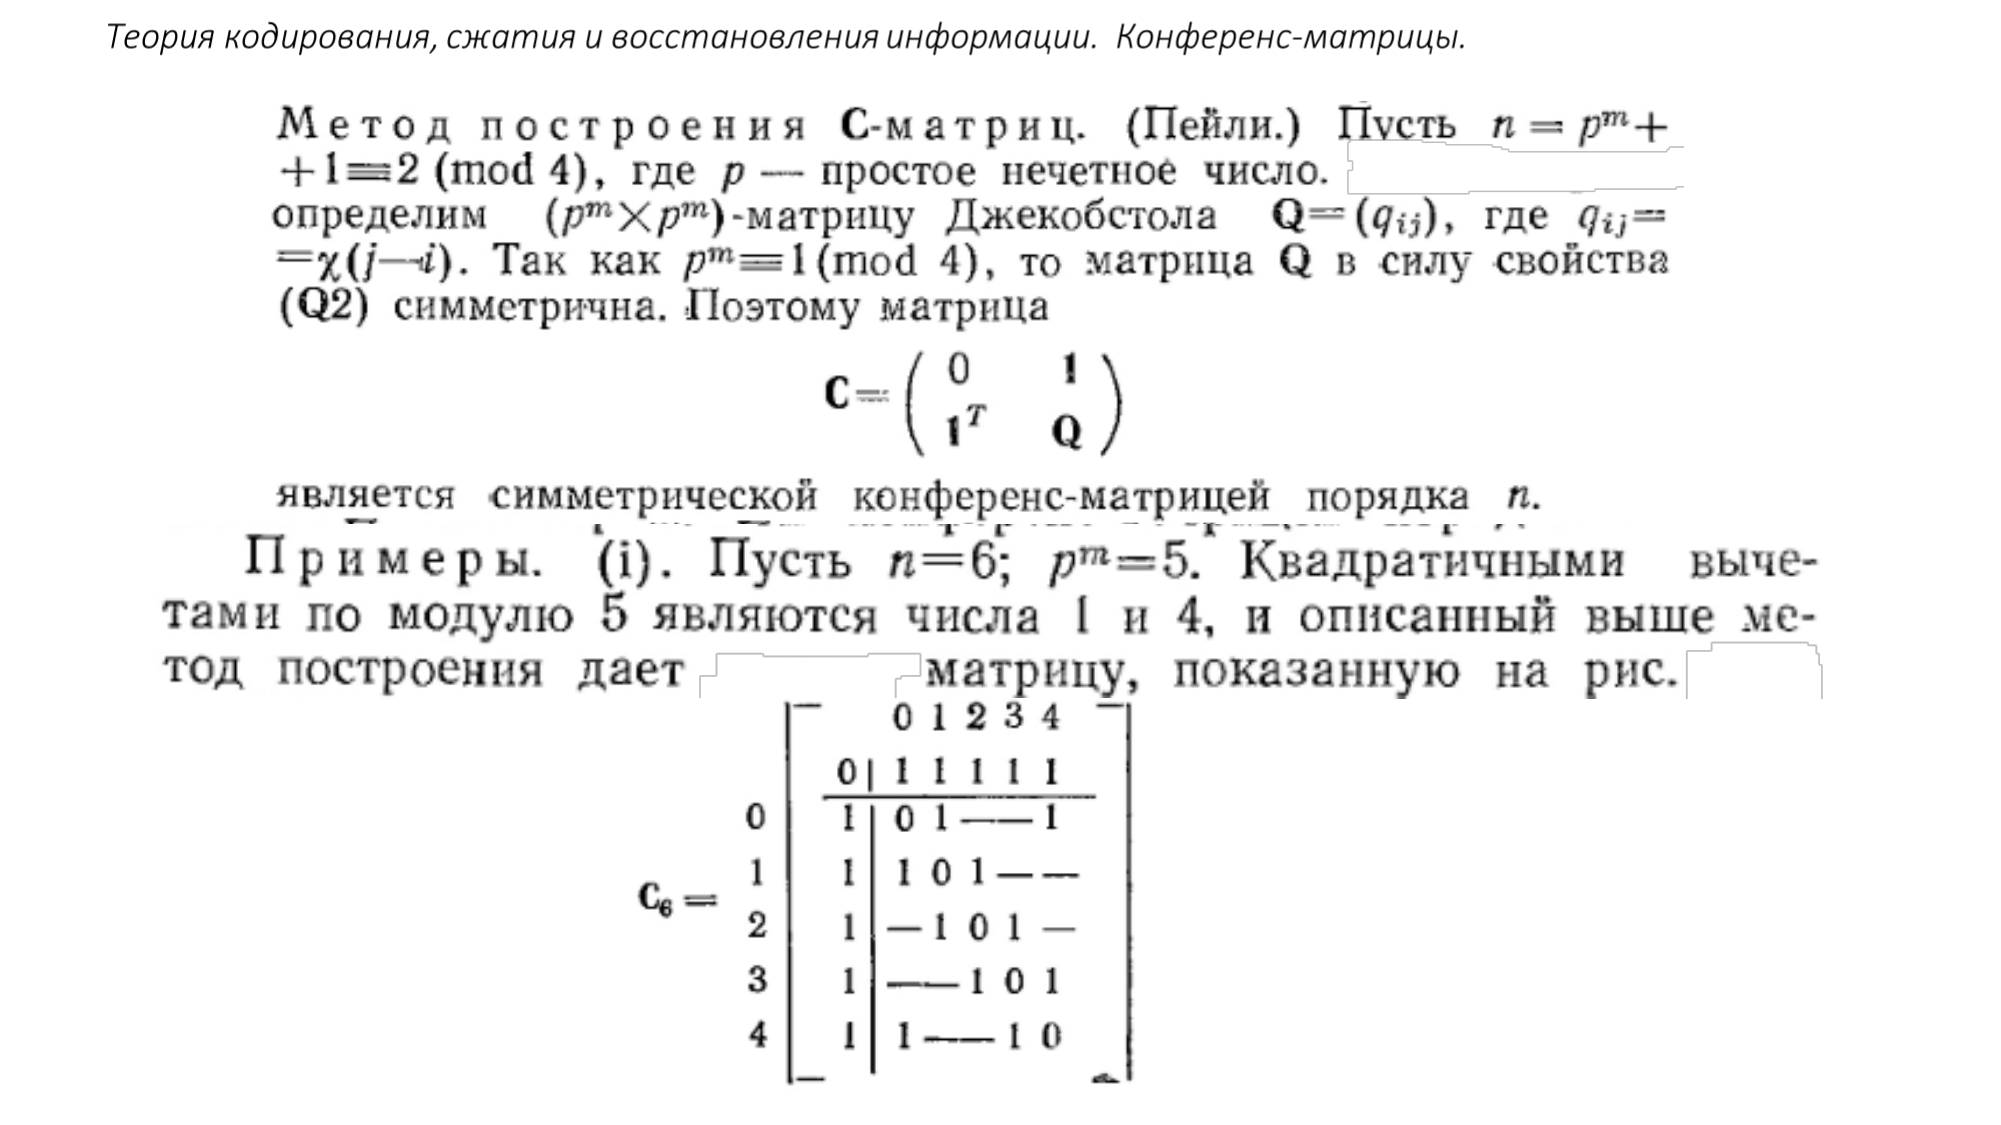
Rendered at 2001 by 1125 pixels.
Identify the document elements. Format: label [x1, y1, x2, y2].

picture [133, 101, 1831, 1093]
picture [81, 0, 1960, 83]
